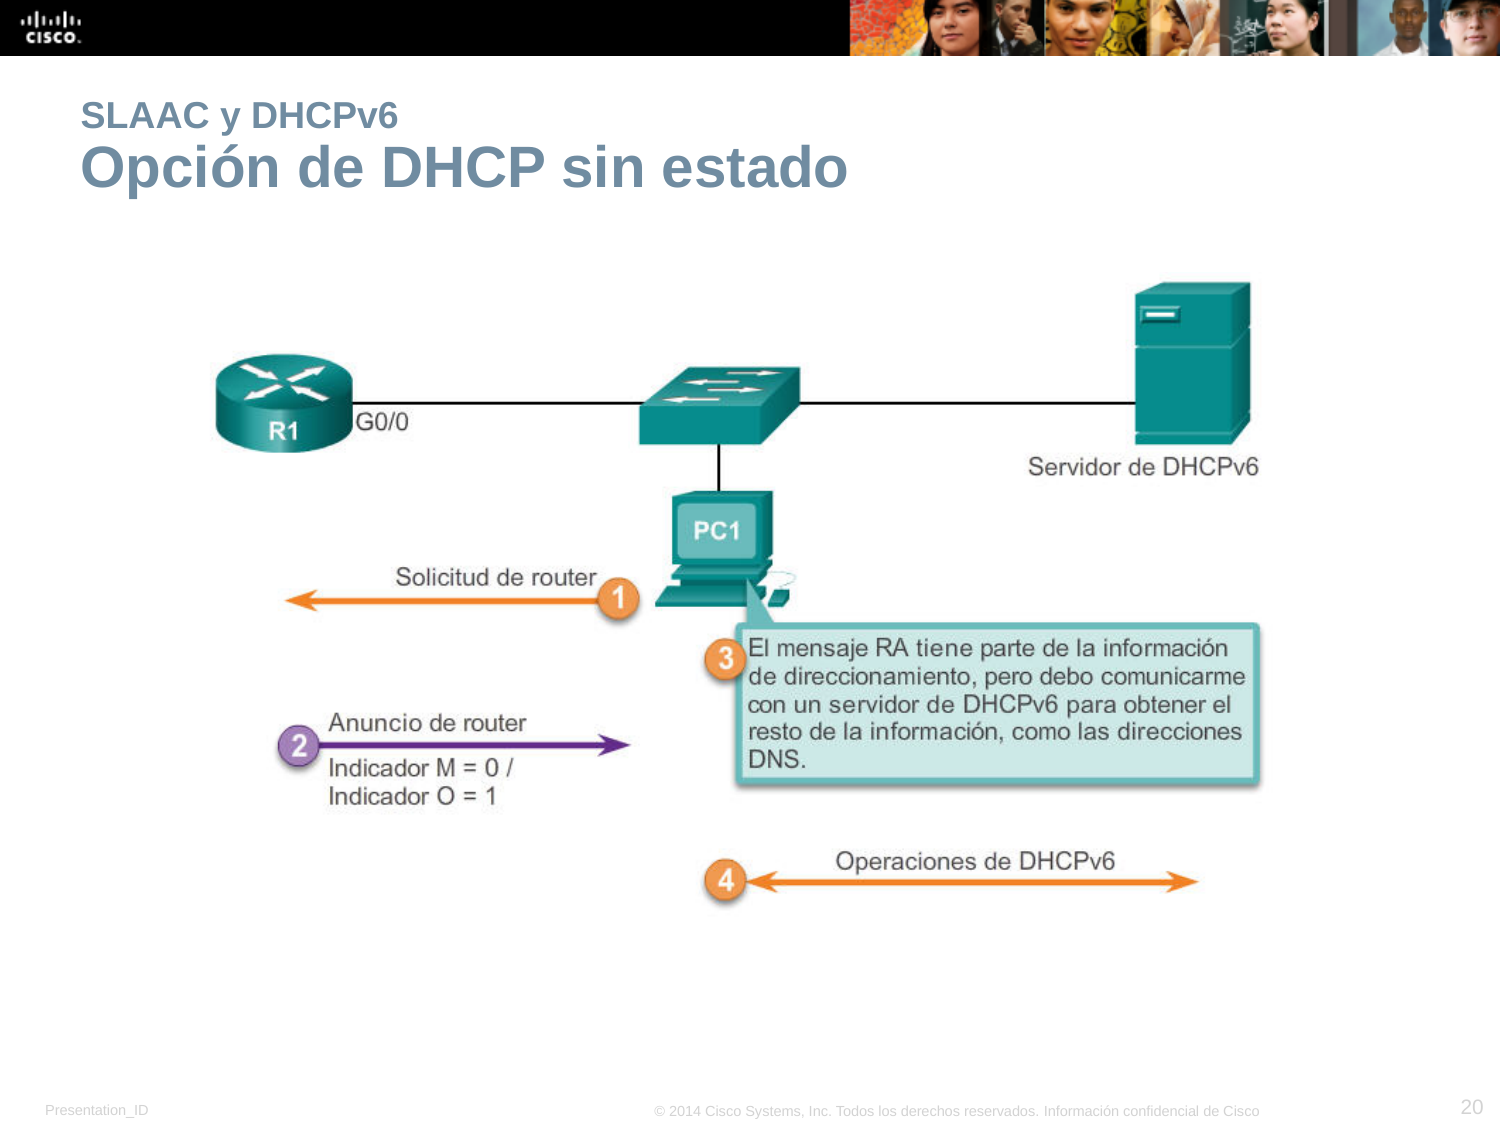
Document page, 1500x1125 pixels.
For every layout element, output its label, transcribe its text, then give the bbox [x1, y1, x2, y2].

picture [0, 0, 1500, 56]
picture [199, 271, 1335, 966]
title SLAAC y DHCPv6 Opción de DHCP sin estado [66, 68, 1404, 207]
